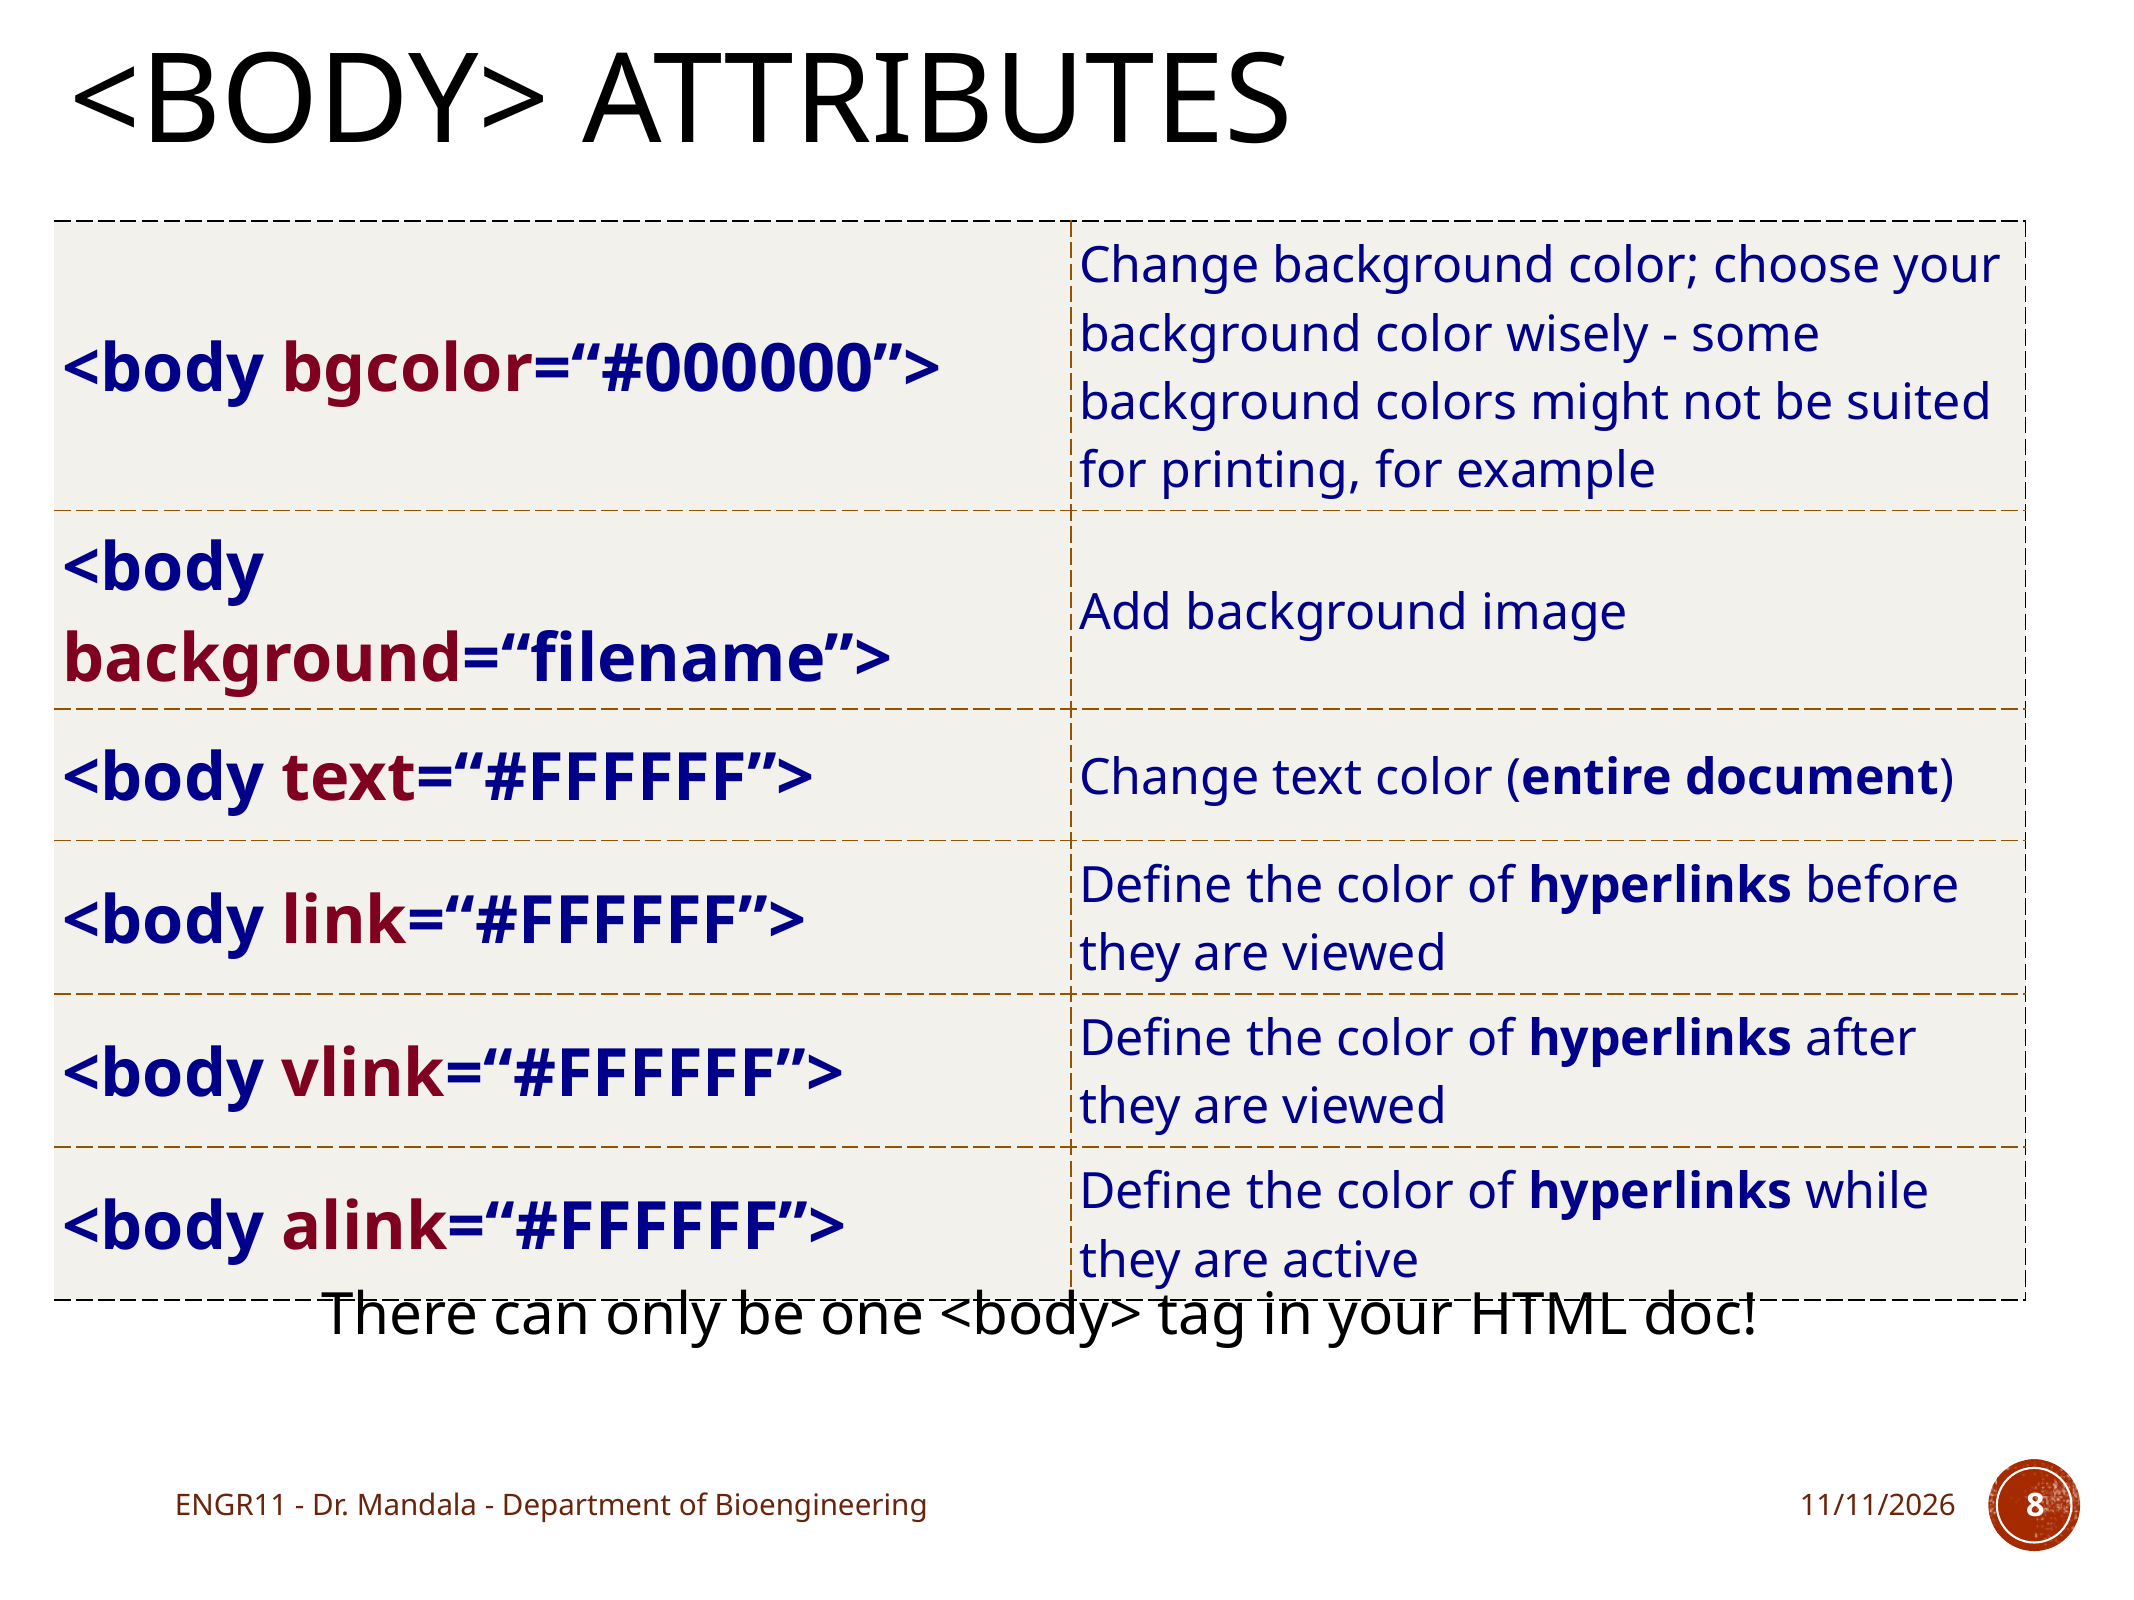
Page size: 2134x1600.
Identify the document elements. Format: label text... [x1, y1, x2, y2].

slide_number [1398, 1463, 1971, 1549]
table_cell <body text=“#FFFFFF”> [54, 709, 1071, 841]
table_cell <body vlink=“#FFFFFF”> [54, 994, 1071, 1147]
table_cell <body alink=“#FFFFFF”> [54, 1147, 1071, 1268]
table_header Change background color; choose your background color wisely - some background colors might not be suited for printing, for example [1071, 221, 2026, 511]
slide_number 8 [1979, 1463, 2092, 1549]
table_cell Define the color of hyperlinks after they are viewed [1071, 994, 2026, 1147]
table_cell Add background image [1071, 511, 2026, 709]
text_box There can only be one <body> tag in your HTML doc! [54, 1268, 2026, 1354]
table_cell Define the color of hyperlinks before they are viewed [1071, 841, 2026, 994]
footer ENGR11 - Dr. Mandala - Department of Bioengineering [159, 1463, 1268, 1549]
table_header <body bgcolor=“#000000”> [54, 221, 1071, 511]
table_cell <body background=“filename”> [54, 511, 1071, 709]
table_cell Change text color (entire document) [1071, 709, 2026, 841]
table_cell Define the color of hyperlinks while they are active [1071, 1147, 2026, 1268]
table_cell <body link=“#FFFFFF”> [54, 841, 1071, 994]
title <body> attributes [54, 0, 2092, 205]
